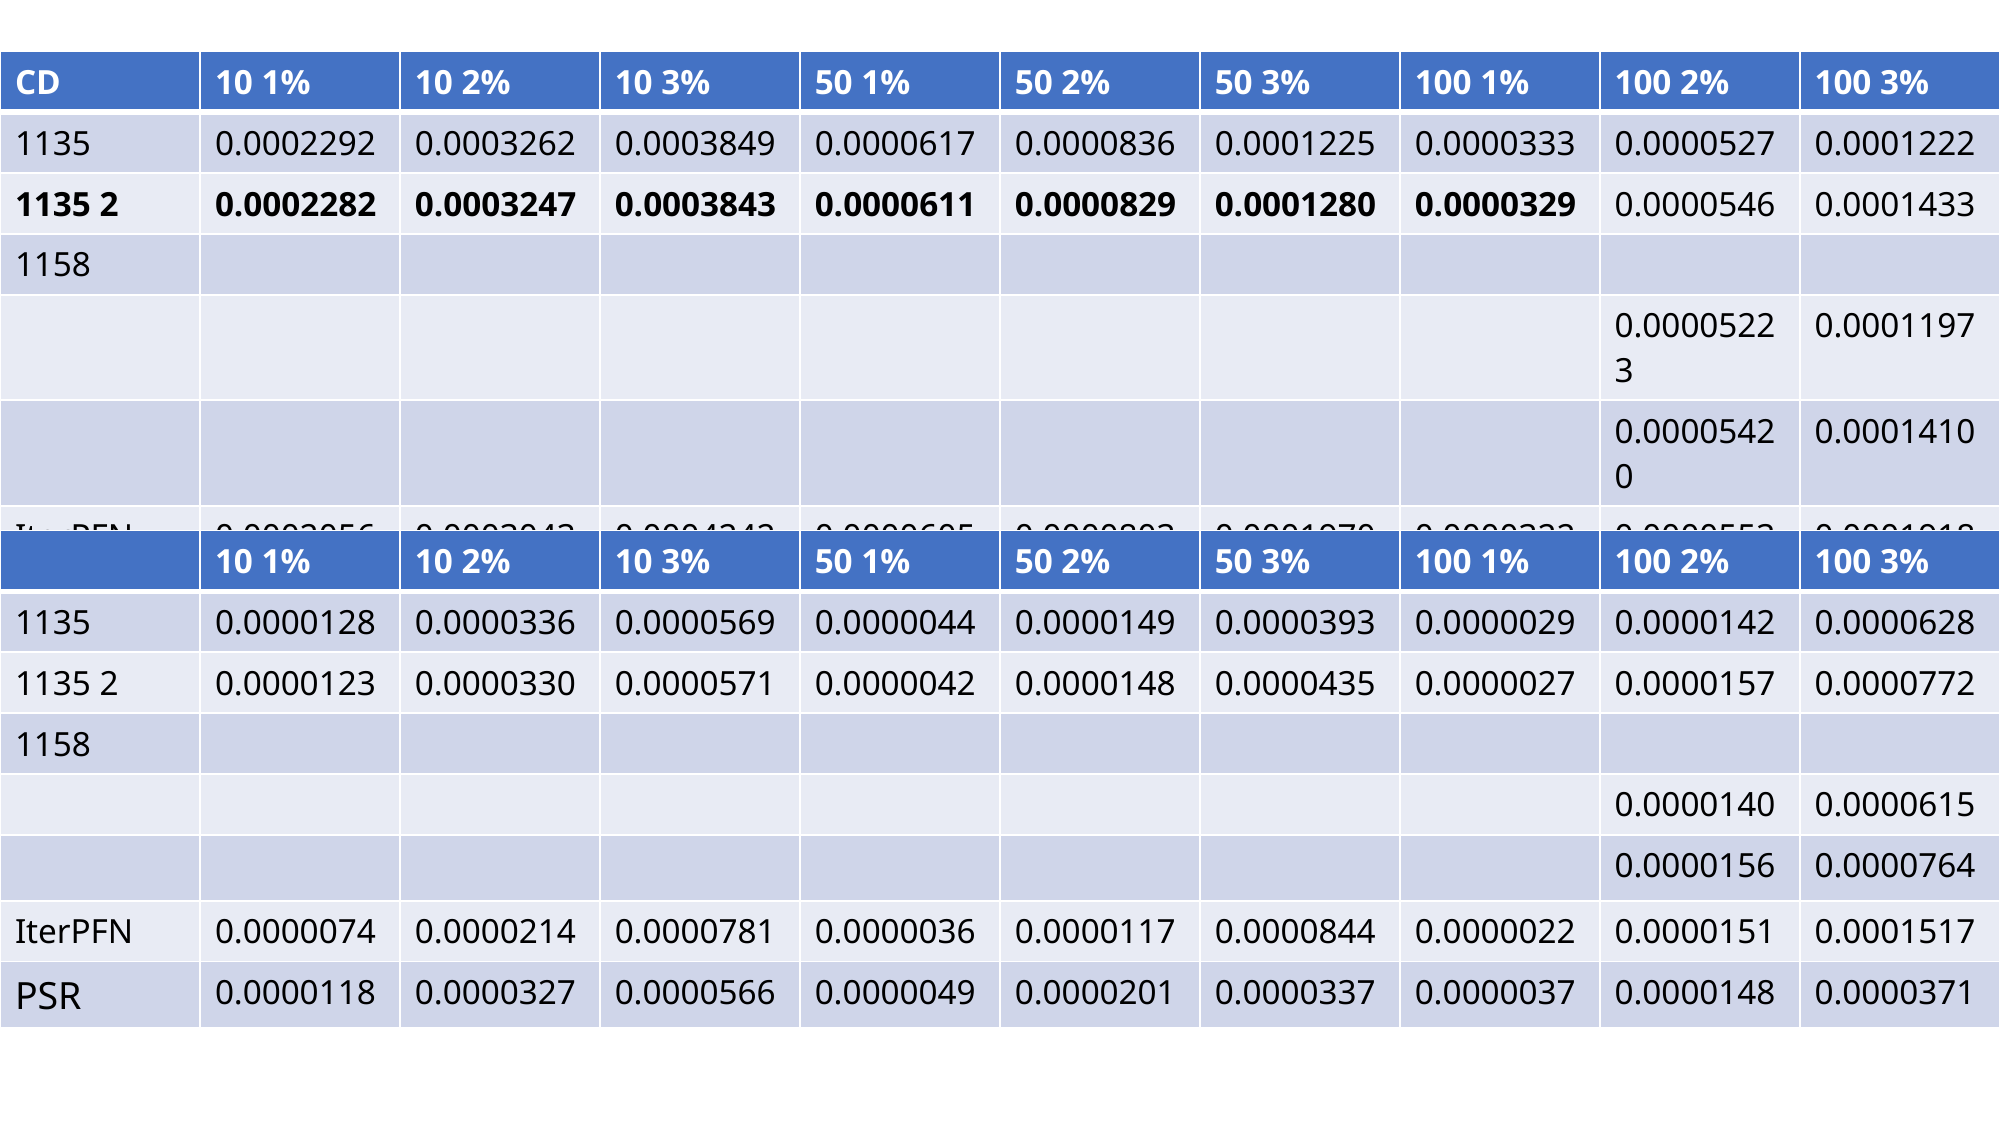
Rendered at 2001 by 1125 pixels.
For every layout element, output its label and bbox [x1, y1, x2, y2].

table_cell [1, 401, 199, 505]
table_cell [1001, 401, 1199, 505]
table_cell [201, 902, 399, 961]
table_cell [201, 296, 399, 399]
table_cell [1001, 775, 1199, 834]
table_cell [801, 174, 999, 233]
table_cell [801, 235, 999, 294]
table_cell [1201, 962, 1399, 1027]
table_cell [1801, 296, 1999, 399]
table_header [201, 52, 399, 109]
table_cell [1, 235, 199, 294]
table_cell [401, 115, 599, 172]
table_cell [201, 235, 399, 294]
table_header [801, 531, 999, 589]
table_cell [1601, 115, 1799, 172]
table_header [1001, 531, 1199, 589]
table_cell [1001, 296, 1199, 399]
table_cell [401, 836, 599, 900]
table_cell [801, 507, 999, 530]
table_cell [601, 902, 799, 961]
table_cell [1201, 115, 1399, 172]
table_cell [1, 507, 199, 530]
table_cell [1801, 401, 1999, 505]
table_header [201, 531, 399, 589]
table_cell [1001, 507, 1199, 530]
table_cell [401, 594, 599, 651]
table_cell [1201, 507, 1399, 530]
table_cell [401, 401, 599, 505]
table_cell [201, 594, 399, 651]
table_cell [1801, 115, 1999, 172]
table_cell [201, 653, 399, 712]
table_cell [201, 775, 399, 834]
table_cell [401, 174, 599, 233]
table_cell [1, 836, 199, 900]
table_cell [601, 296, 799, 399]
table_cell [801, 653, 999, 712]
table_cell [1801, 507, 1999, 530]
table_cell [401, 775, 599, 834]
table_cell [801, 902, 999, 961]
table_header [601, 531, 799, 589]
table_cell [1, 714, 199, 773]
table_cell [601, 962, 799, 1027]
table_cell [1601, 507, 1799, 530]
table_cell [1201, 296, 1399, 399]
table_cell [1001, 902, 1199, 961]
table_cell [1401, 962, 1599, 1027]
table_cell [1401, 296, 1599, 399]
table_cell [801, 962, 999, 1027]
table_cell [1201, 401, 1399, 505]
table_header [801, 52, 999, 109]
table_cell [1, 174, 199, 233]
table_header [1, 531, 199, 589]
table_cell [801, 594, 999, 651]
table_cell [801, 401, 999, 505]
table_cell [1001, 235, 1199, 294]
table_header [1801, 52, 1999, 109]
table_cell [1201, 235, 1399, 294]
table_cell [1201, 836, 1399, 900]
table_cell [401, 714, 599, 773]
table_cell [801, 836, 999, 900]
table_header [1601, 531, 1799, 589]
table_cell [1801, 174, 1999, 233]
table_cell [1601, 775, 1799, 834]
table_cell [801, 714, 999, 773]
table_cell [601, 775, 799, 834]
table_cell [1401, 174, 1599, 233]
table_cell [1801, 836, 1999, 900]
table_cell [401, 902, 599, 961]
table_cell [1201, 714, 1399, 773]
table_cell [1601, 594, 1799, 651]
table_cell [1001, 594, 1199, 651]
table_cell [1601, 714, 1799, 773]
table_cell [1, 653, 199, 712]
table_cell [401, 235, 599, 294]
table_header [1401, 531, 1599, 589]
table_cell [801, 775, 999, 834]
table_cell [1801, 235, 1999, 294]
table_cell [1001, 962, 1199, 1027]
table_cell [1801, 714, 1999, 773]
table_cell [201, 401, 399, 505]
table_cell [1201, 653, 1399, 712]
table_cell [1401, 902, 1599, 961]
table_cell [1001, 115, 1199, 172]
table_cell [201, 962, 399, 1027]
table_header [1201, 52, 1399, 109]
table_cell [1201, 775, 1399, 834]
table_cell [601, 401, 799, 505]
table_cell [1601, 962, 1799, 1027]
table_cell [601, 507, 799, 530]
table_header [1201, 531, 1399, 589]
table_cell [601, 174, 799, 233]
table_cell [201, 836, 399, 900]
table_cell [1, 296, 199, 399]
table_cell [601, 235, 799, 294]
table_cell [1401, 594, 1599, 651]
table_header [1601, 52, 1799, 109]
table_cell [401, 507, 599, 530]
table_header [401, 52, 599, 109]
table_cell [601, 594, 799, 651]
table_cell [801, 296, 999, 399]
table_cell [1401, 507, 1599, 530]
table_cell [1401, 115, 1599, 172]
table_cell [1401, 401, 1599, 505]
table_header [1401, 52, 1599, 109]
table_cell [1601, 174, 1799, 233]
table_cell [601, 714, 799, 773]
table_cell [1001, 653, 1199, 712]
table_cell [1601, 902, 1799, 961]
table_cell [1201, 902, 1399, 961]
table_cell [1601, 235, 1799, 294]
table_cell [1001, 714, 1199, 773]
table_cell [601, 836, 799, 900]
table_cell [201, 507, 399, 530]
table_header [1001, 52, 1199, 109]
table_header [1801, 531, 1999, 589]
table_cell [1401, 714, 1599, 773]
table_cell [1401, 235, 1599, 294]
table_cell [1801, 902, 1999, 961]
table_cell [1801, 775, 1999, 834]
table_cell [401, 962, 599, 1027]
table_cell [1, 594, 199, 651]
table_header [401, 531, 599, 589]
table_header [1, 52, 199, 109]
table_cell [1001, 174, 1199, 233]
table_cell [1401, 836, 1599, 900]
table_cell [1801, 653, 1999, 712]
table_cell [1401, 775, 1599, 834]
table_cell [601, 653, 799, 712]
table_cell [1601, 296, 1799, 399]
table_cell [201, 115, 399, 172]
table_cell [1601, 836, 1799, 900]
table_cell [1201, 594, 1399, 651]
table_cell [1801, 594, 1999, 651]
table_cell [1801, 962, 1999, 1027]
table_cell [401, 296, 599, 399]
table_cell [1, 775, 199, 834]
table_cell [401, 653, 599, 712]
table_cell [1, 115, 199, 172]
table_cell [1601, 653, 1799, 712]
table_cell [801, 115, 999, 172]
table_cell [601, 115, 799, 172]
table_cell [201, 714, 399, 773]
table_cell [1001, 836, 1199, 900]
table_cell [1401, 653, 1599, 712]
table_cell [201, 174, 399, 233]
table_cell [1201, 174, 1399, 233]
table_header [601, 52, 799, 109]
table_cell [1, 902, 199, 961]
table_cell [1601, 401, 1799, 505]
table_cell [1, 962, 199, 1027]
